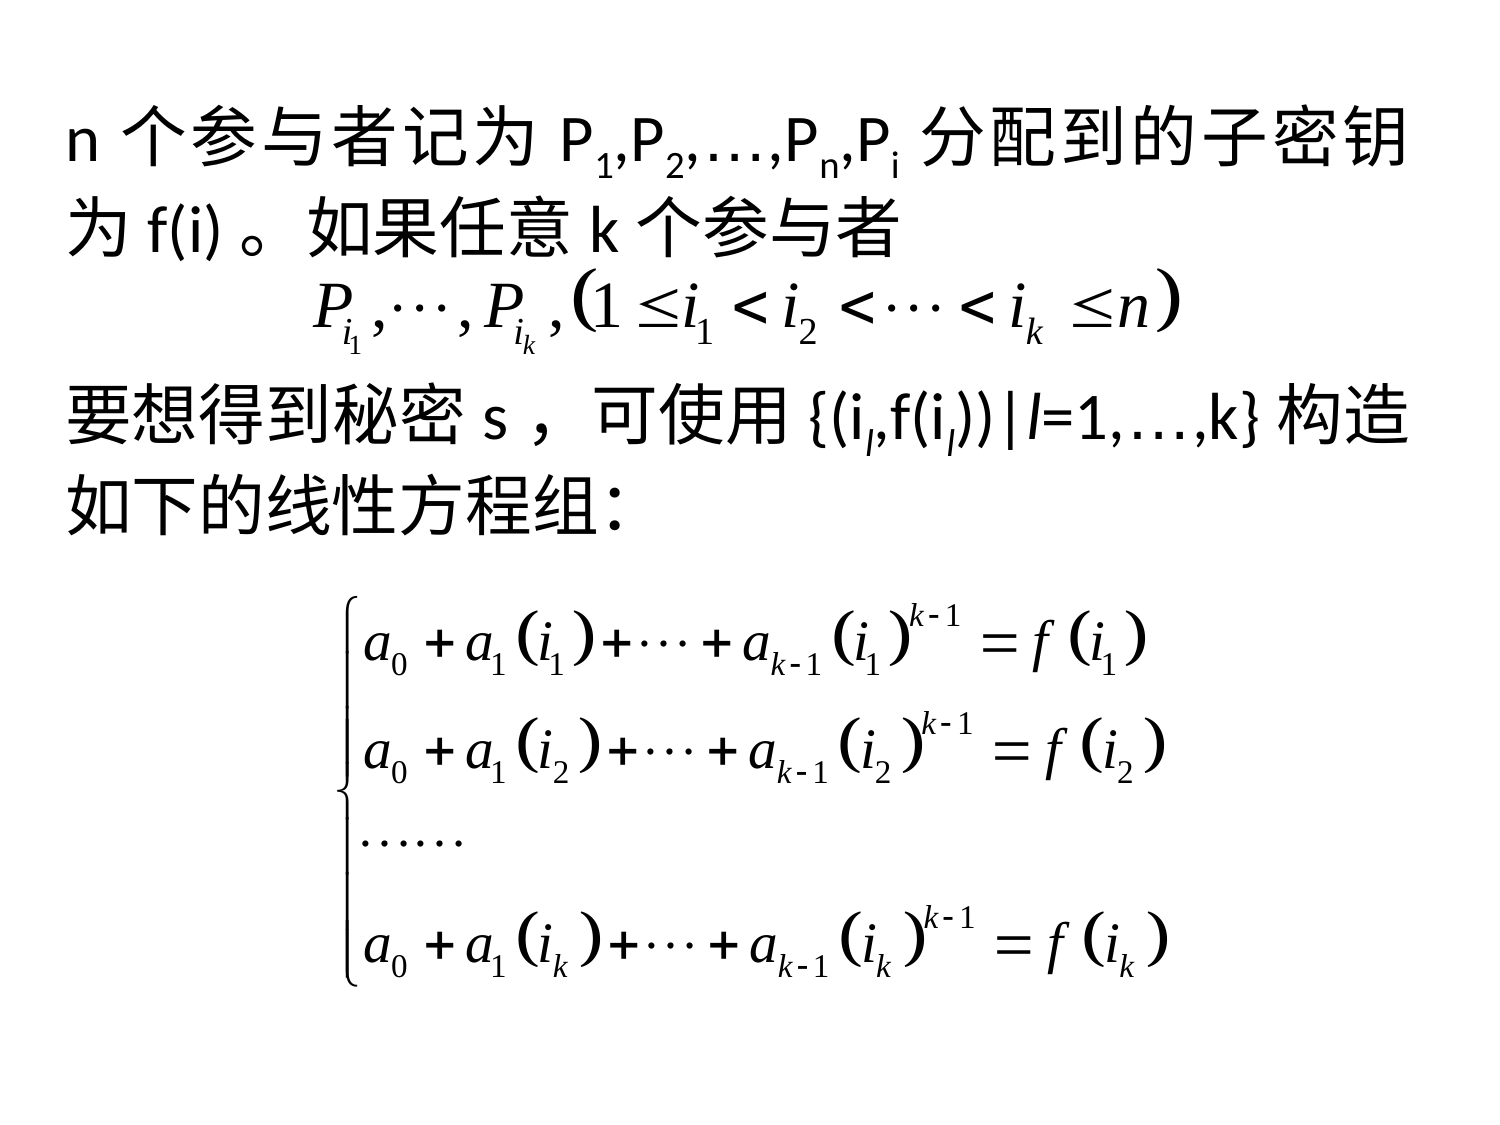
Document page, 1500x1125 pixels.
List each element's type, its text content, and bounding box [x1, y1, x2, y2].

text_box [324, 585, 1176, 998]
subtitle n个参与者记为P1,P2,…,Pn,Pi分配到的子密钥为f(i)。如果任意k个参与者 要想得到秘密s，可使用{(il,f(il))|l=1,…,k}构造如下的线性方程组： [50, 87, 1425, 1071]
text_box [300, 255, 1188, 366]
